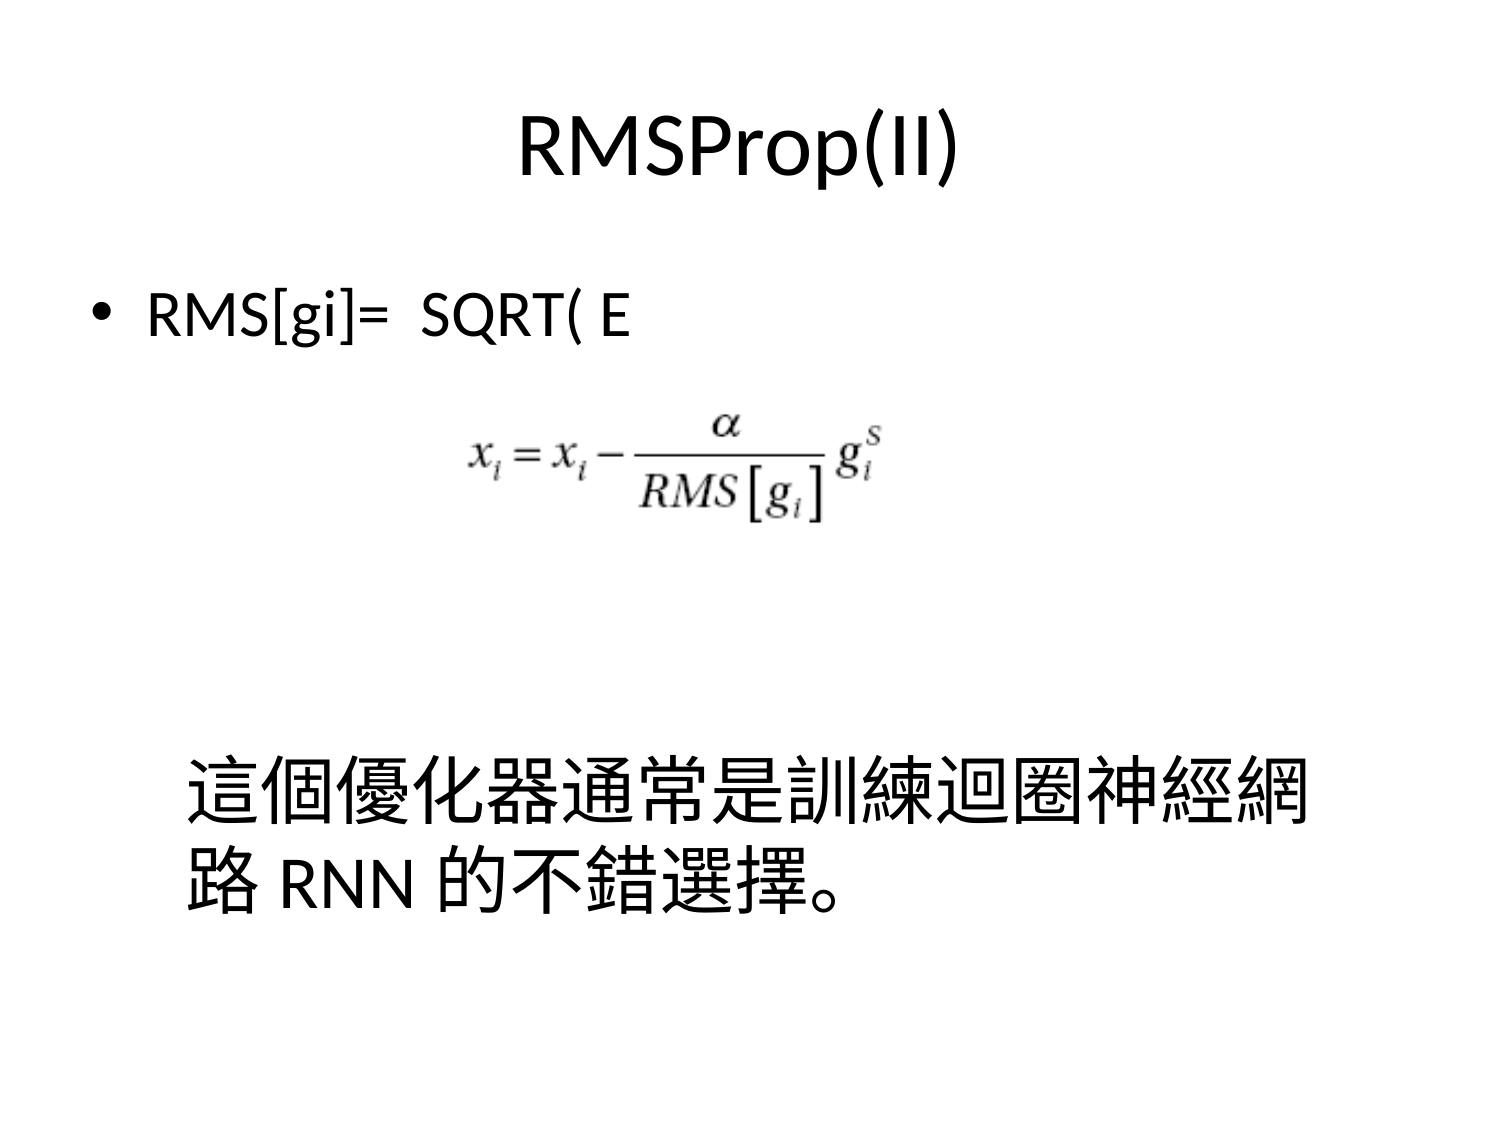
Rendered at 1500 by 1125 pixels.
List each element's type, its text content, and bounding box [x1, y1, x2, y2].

picture [407, 349, 887, 574]
title RMSProp(II) [75, 45, 1425, 233]
text_box 這個優化器通常是訓練迴圈神經網路RNN的不錯選擇。 [171, 736, 1329, 931]
